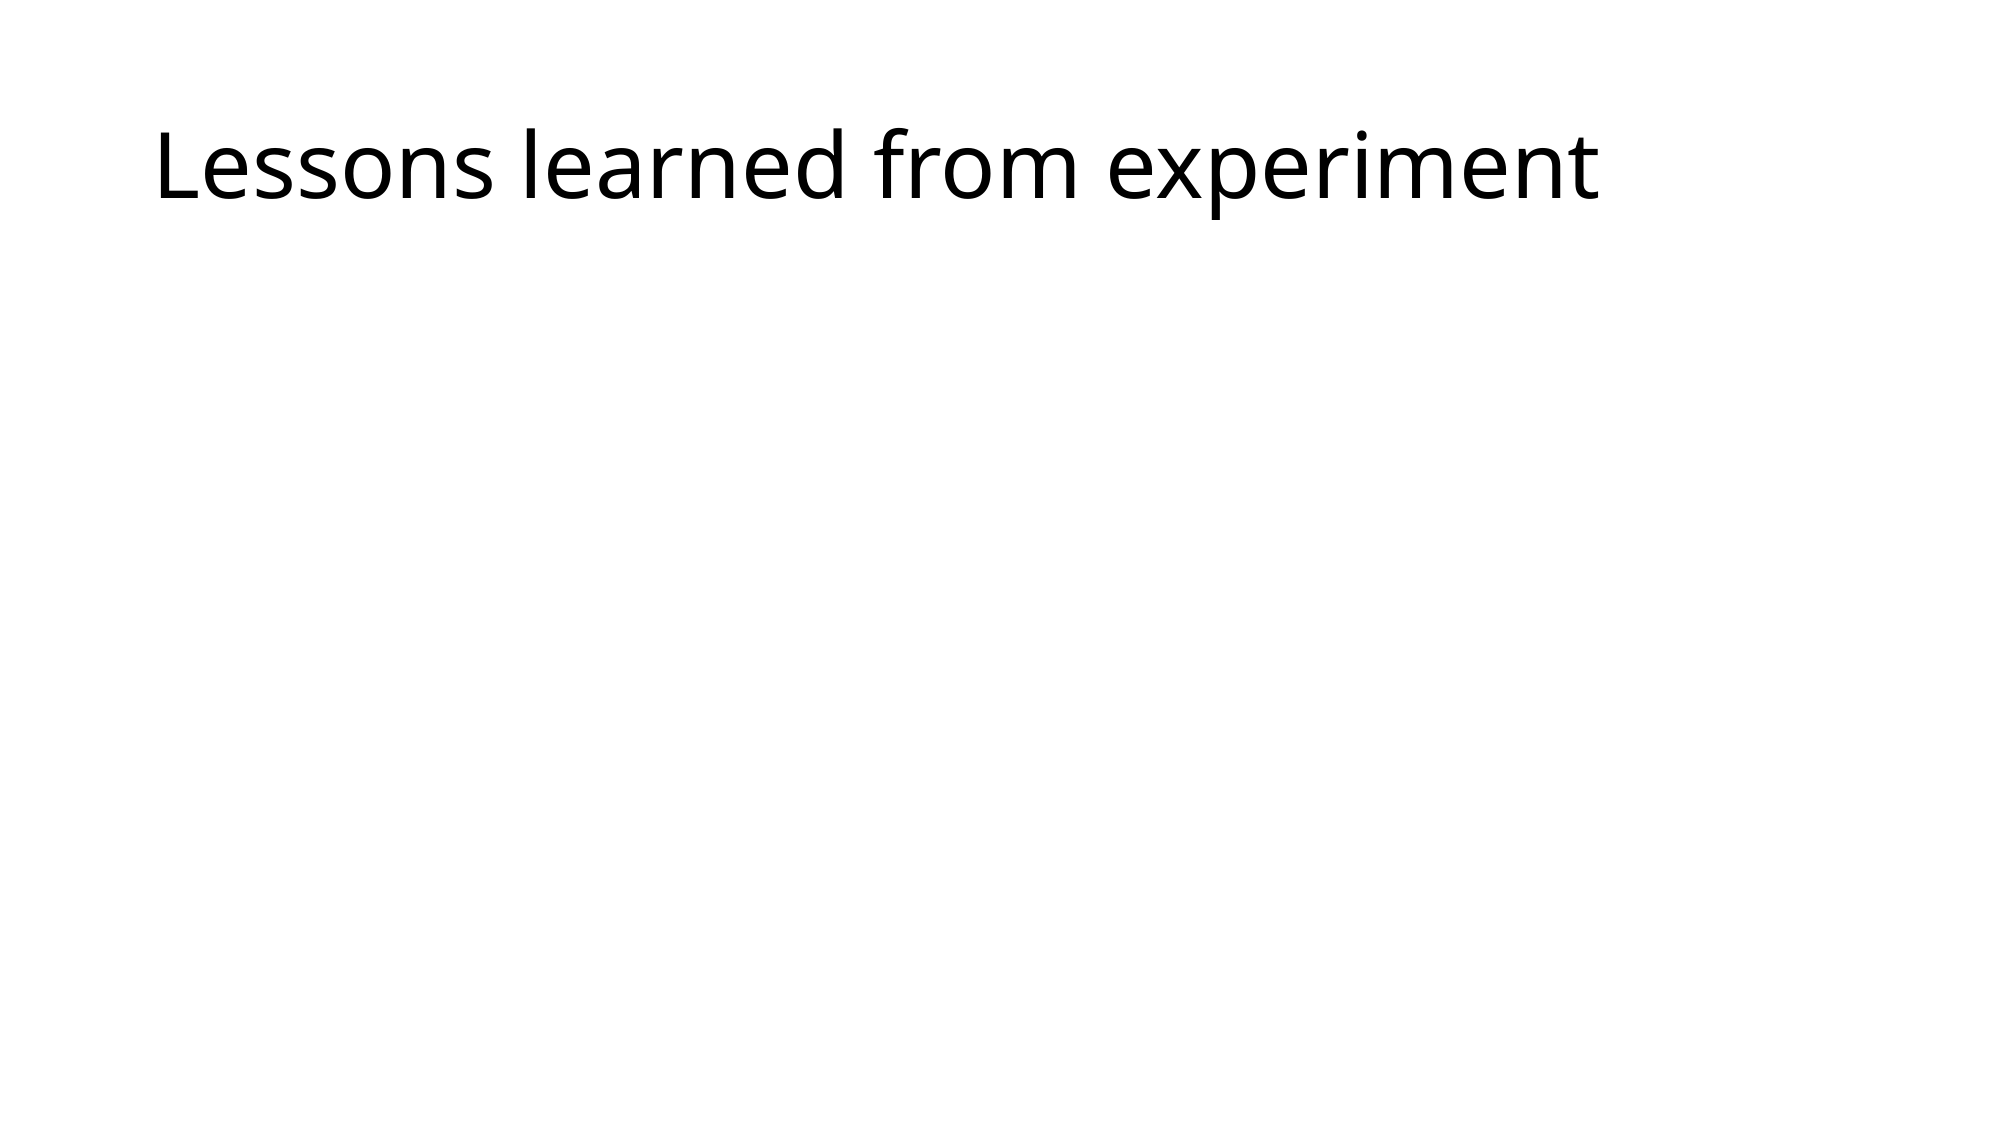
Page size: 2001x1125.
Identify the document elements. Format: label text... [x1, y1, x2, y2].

title Lessons learned from experiment [137, 59, 1863, 278]
